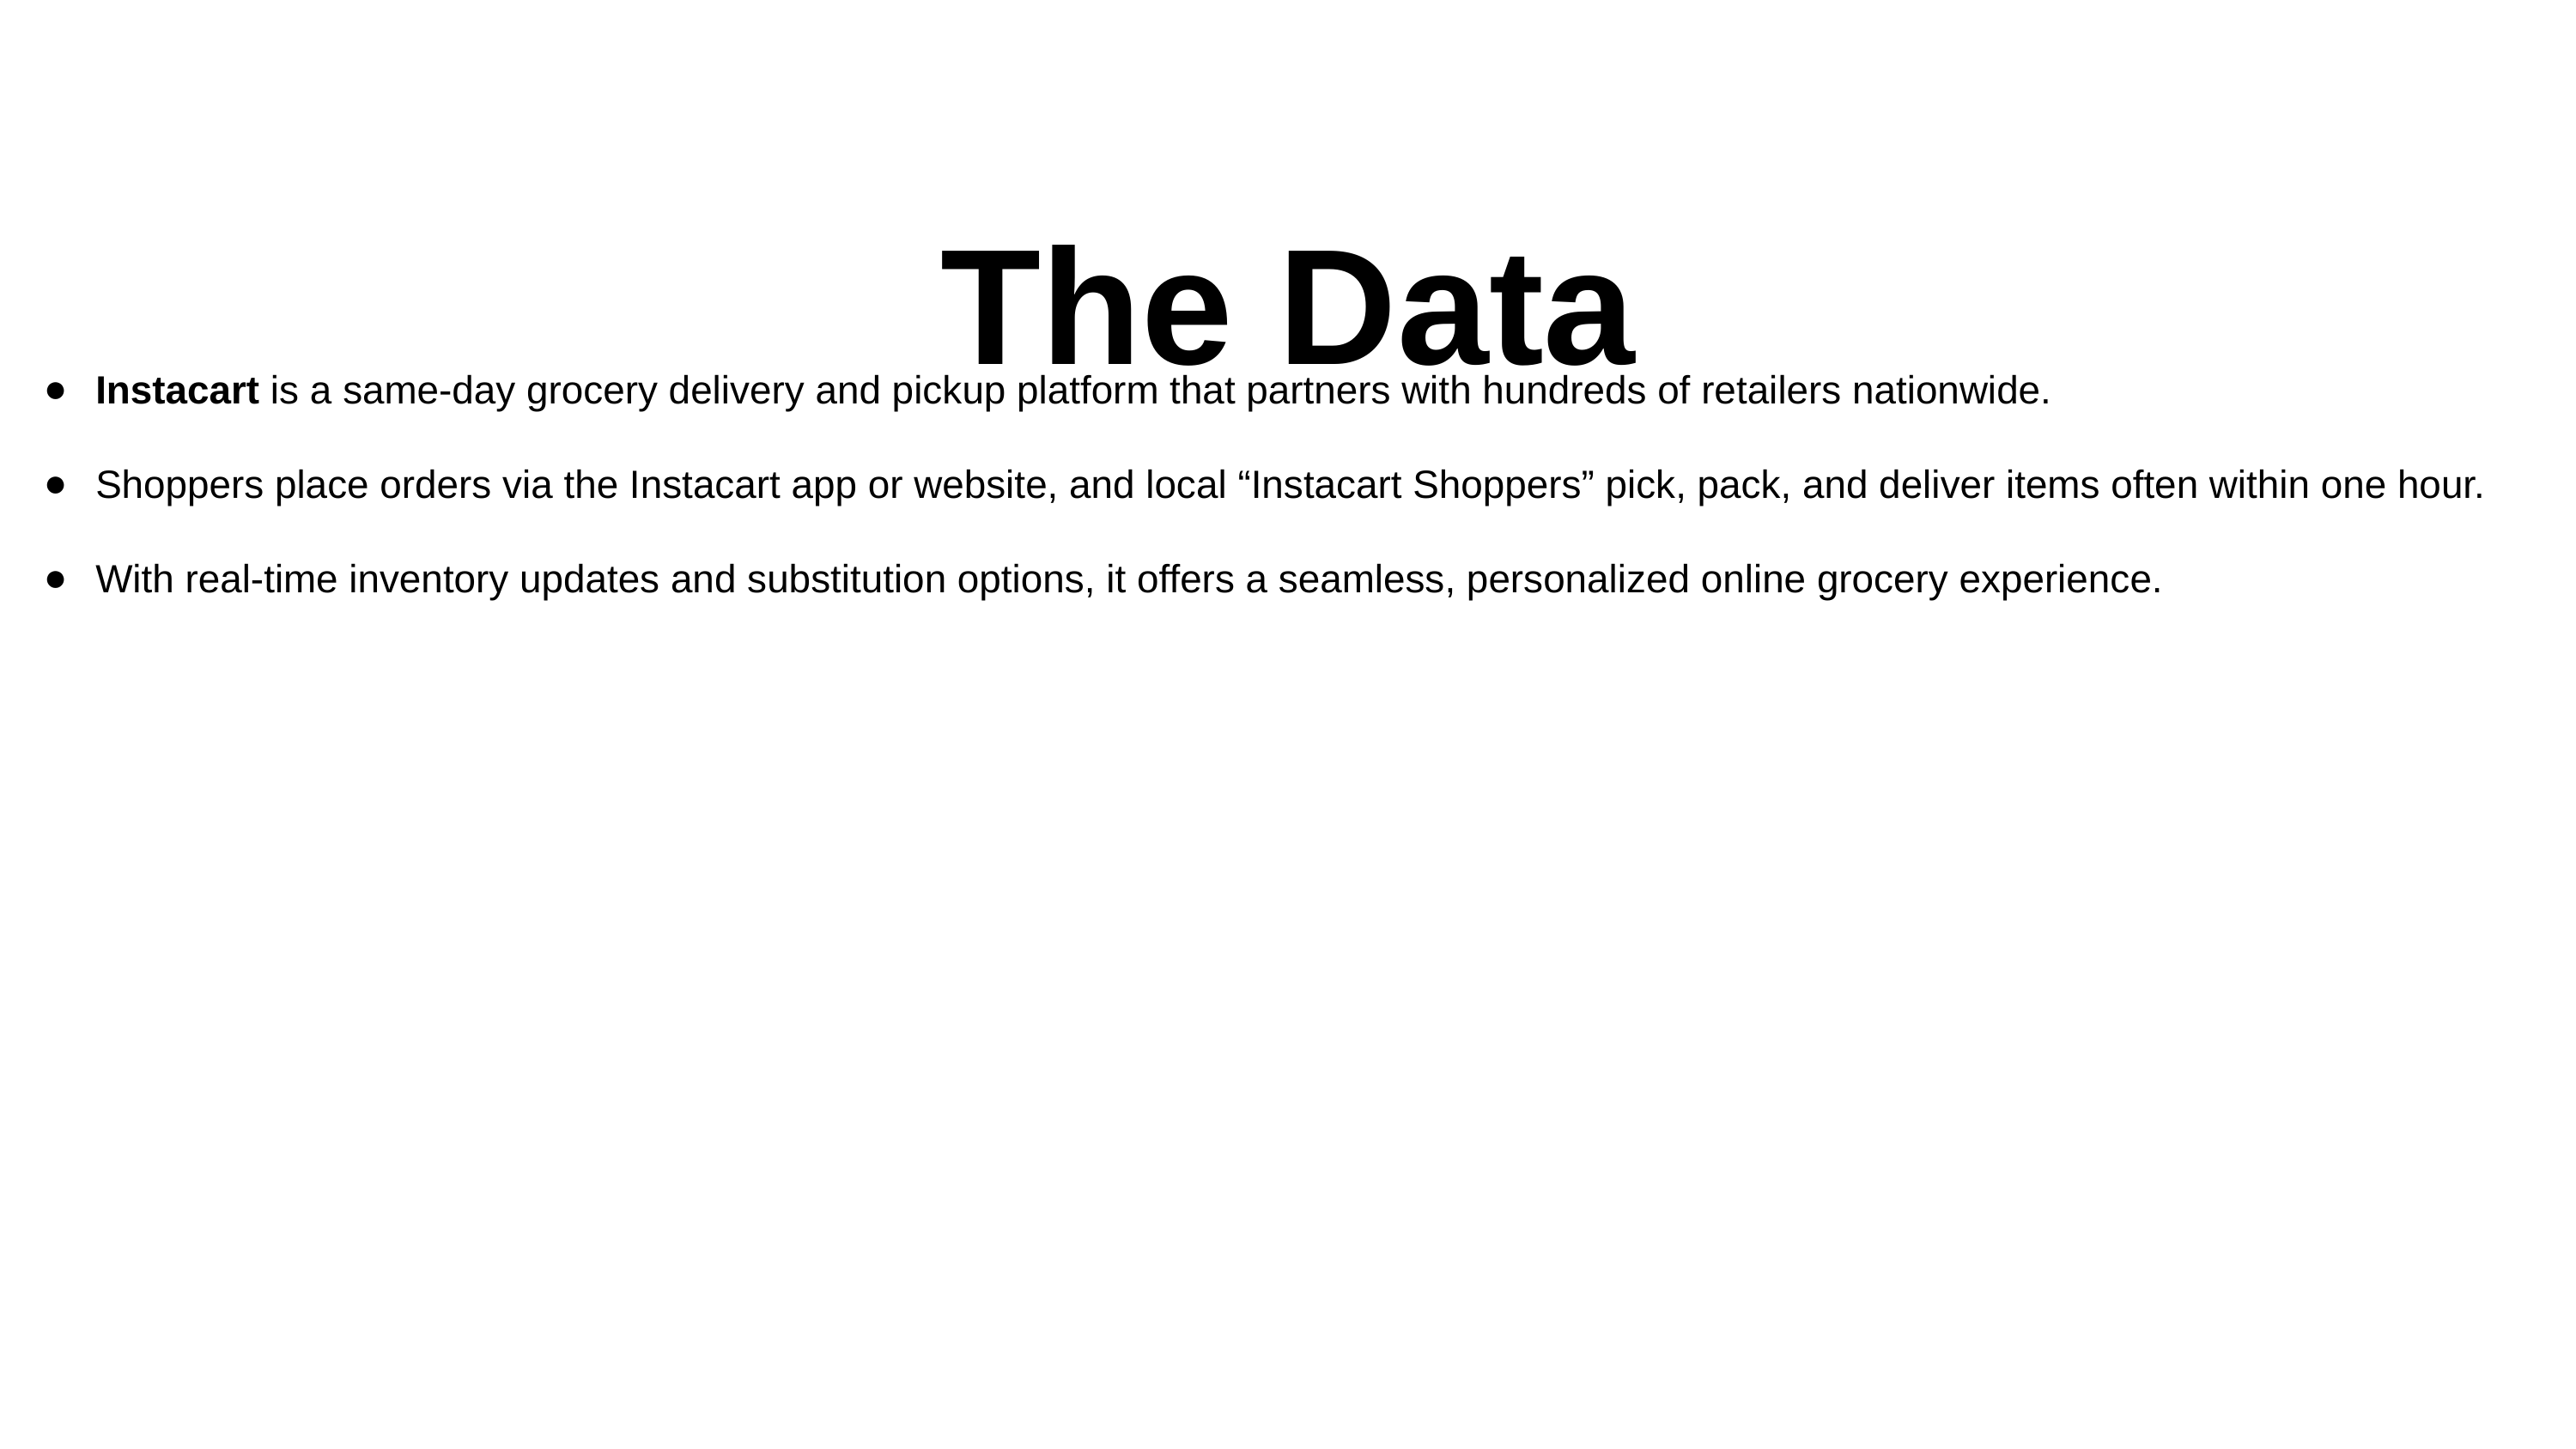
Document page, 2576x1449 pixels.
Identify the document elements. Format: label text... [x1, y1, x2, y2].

text_box The Data [929, 120, 1647, 305]
text_box Instacart is a same-day grocery delivery and pickup platform that partners with hundreds of retailers nationwide. Shoppers place orders via the Instacart app or website, and local “Instacart Shoppers” pick, pack, and deliver items often within one hour. With real-time inventory updates and substitution options, it offers a seamless, personalized online grocery experience. [18, 305, 2576, 1434]
